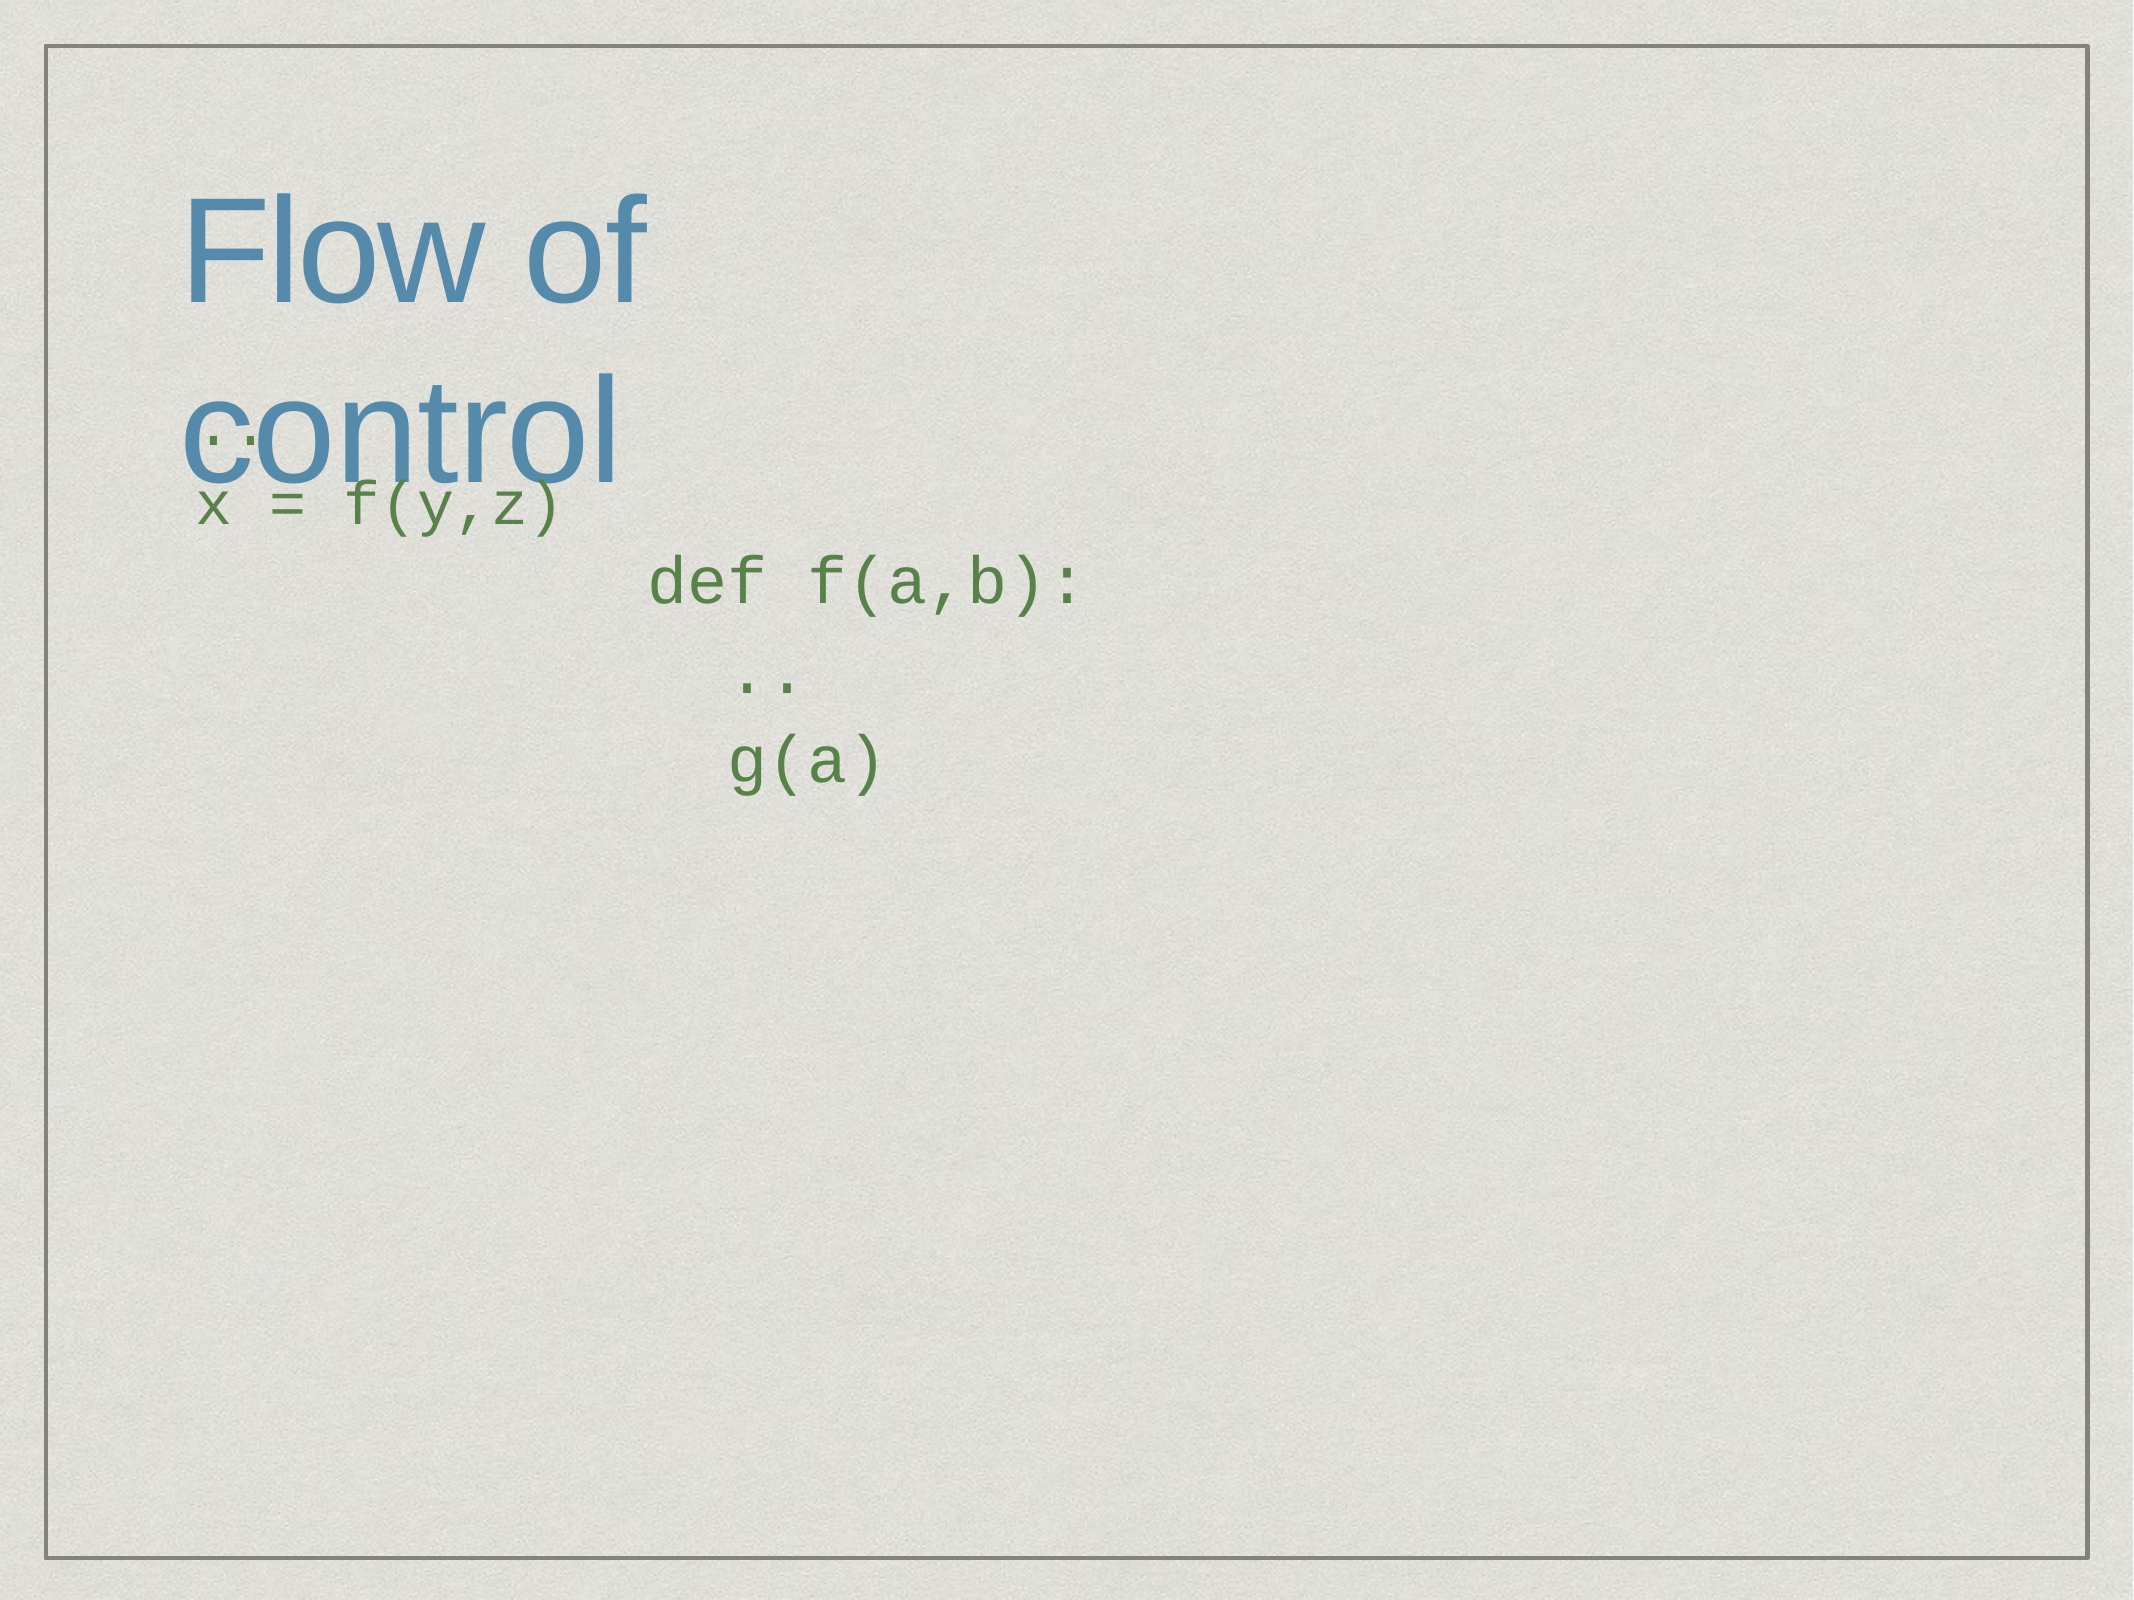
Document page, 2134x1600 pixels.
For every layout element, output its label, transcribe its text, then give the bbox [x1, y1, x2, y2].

title Flow of control [177, 150, 1132, 513]
text_box .. x = f(y,z) def f(a,b): .. g(a) [193, 376, 1090, 797]
picture [0, 0, 2134, 1600]
